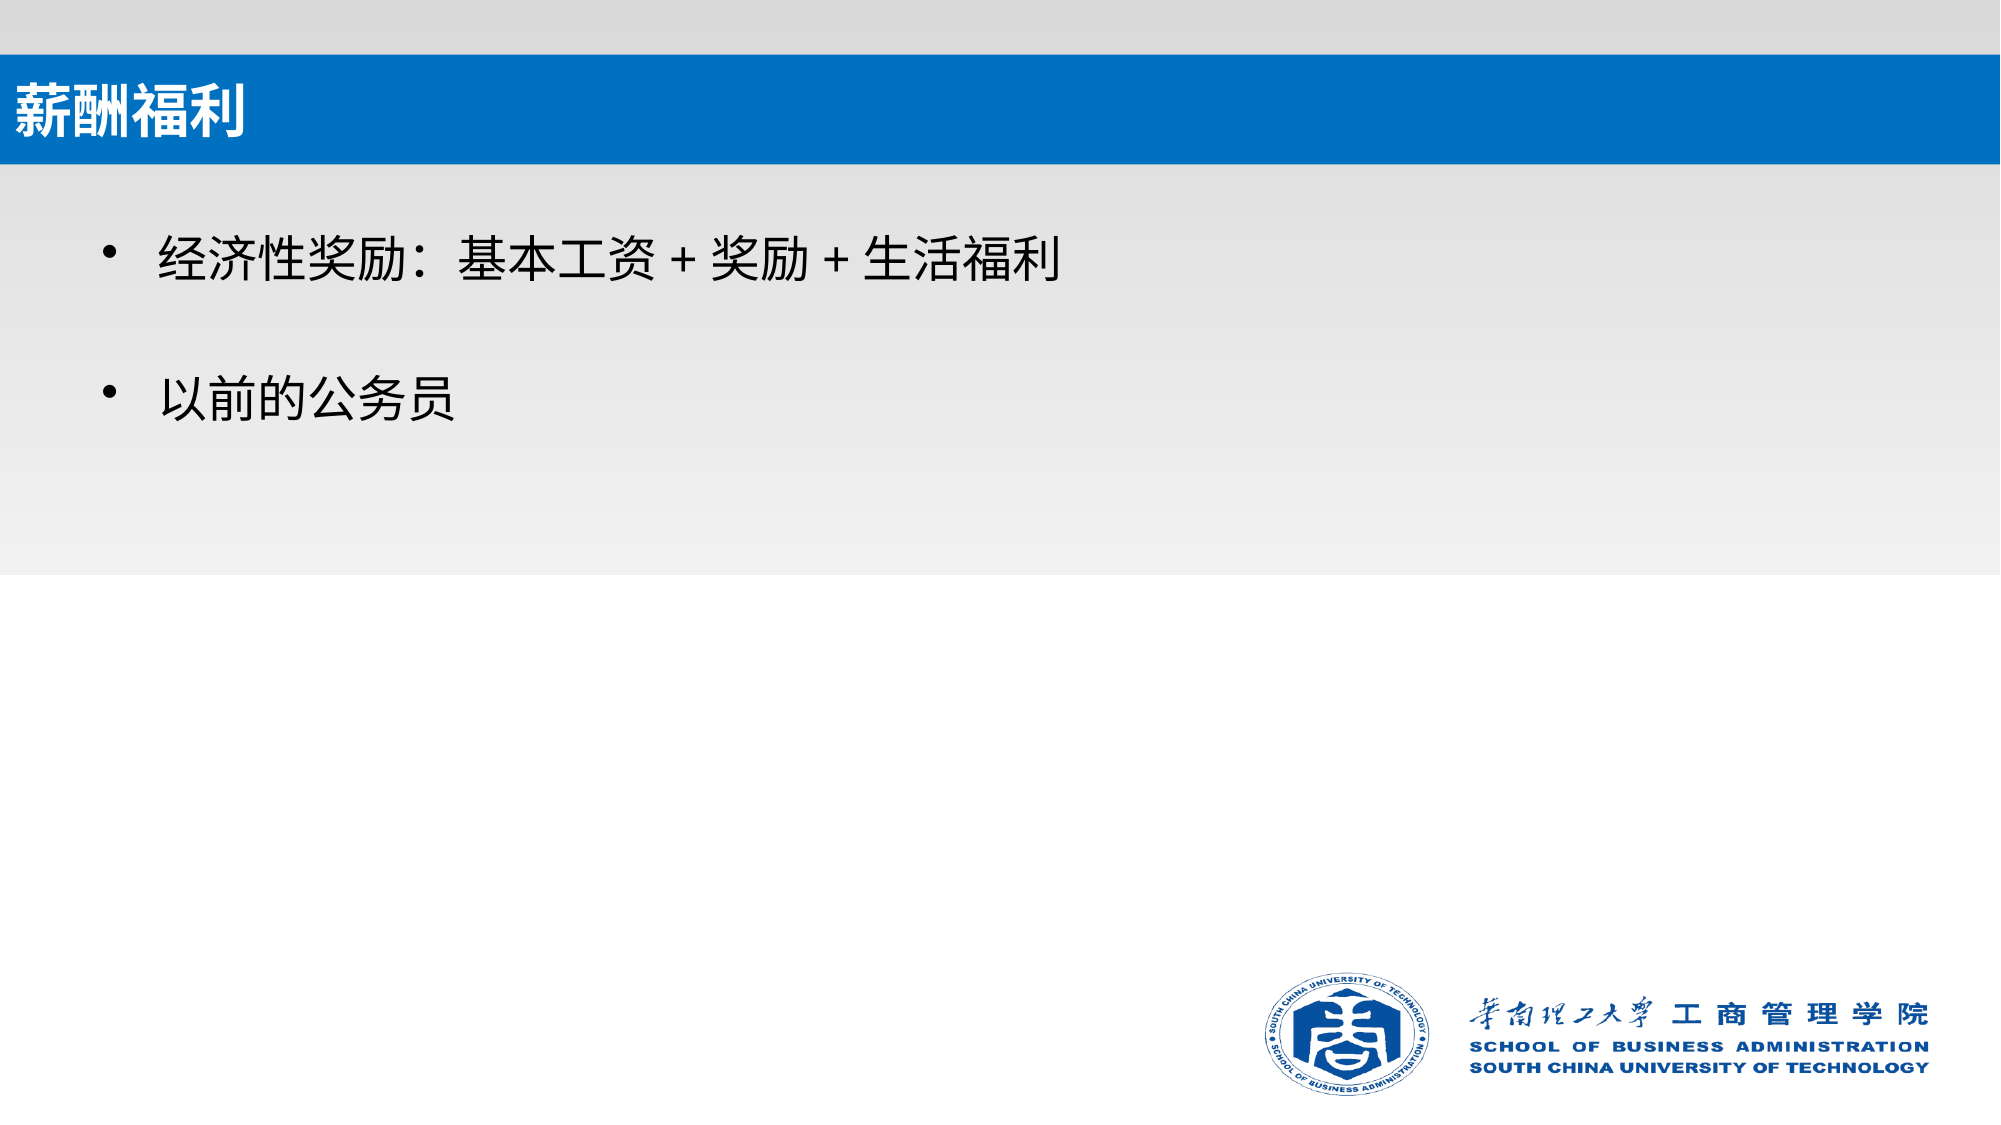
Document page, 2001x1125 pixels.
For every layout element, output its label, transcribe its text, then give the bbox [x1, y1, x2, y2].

list 经济性奖励：基本工资+奖励+生活福利 以前的公务员 [86, 219, 1898, 1006]
title 薪酬福利 [0, 54, 2000, 165]
picture [1241, 941, 1961, 1125]
